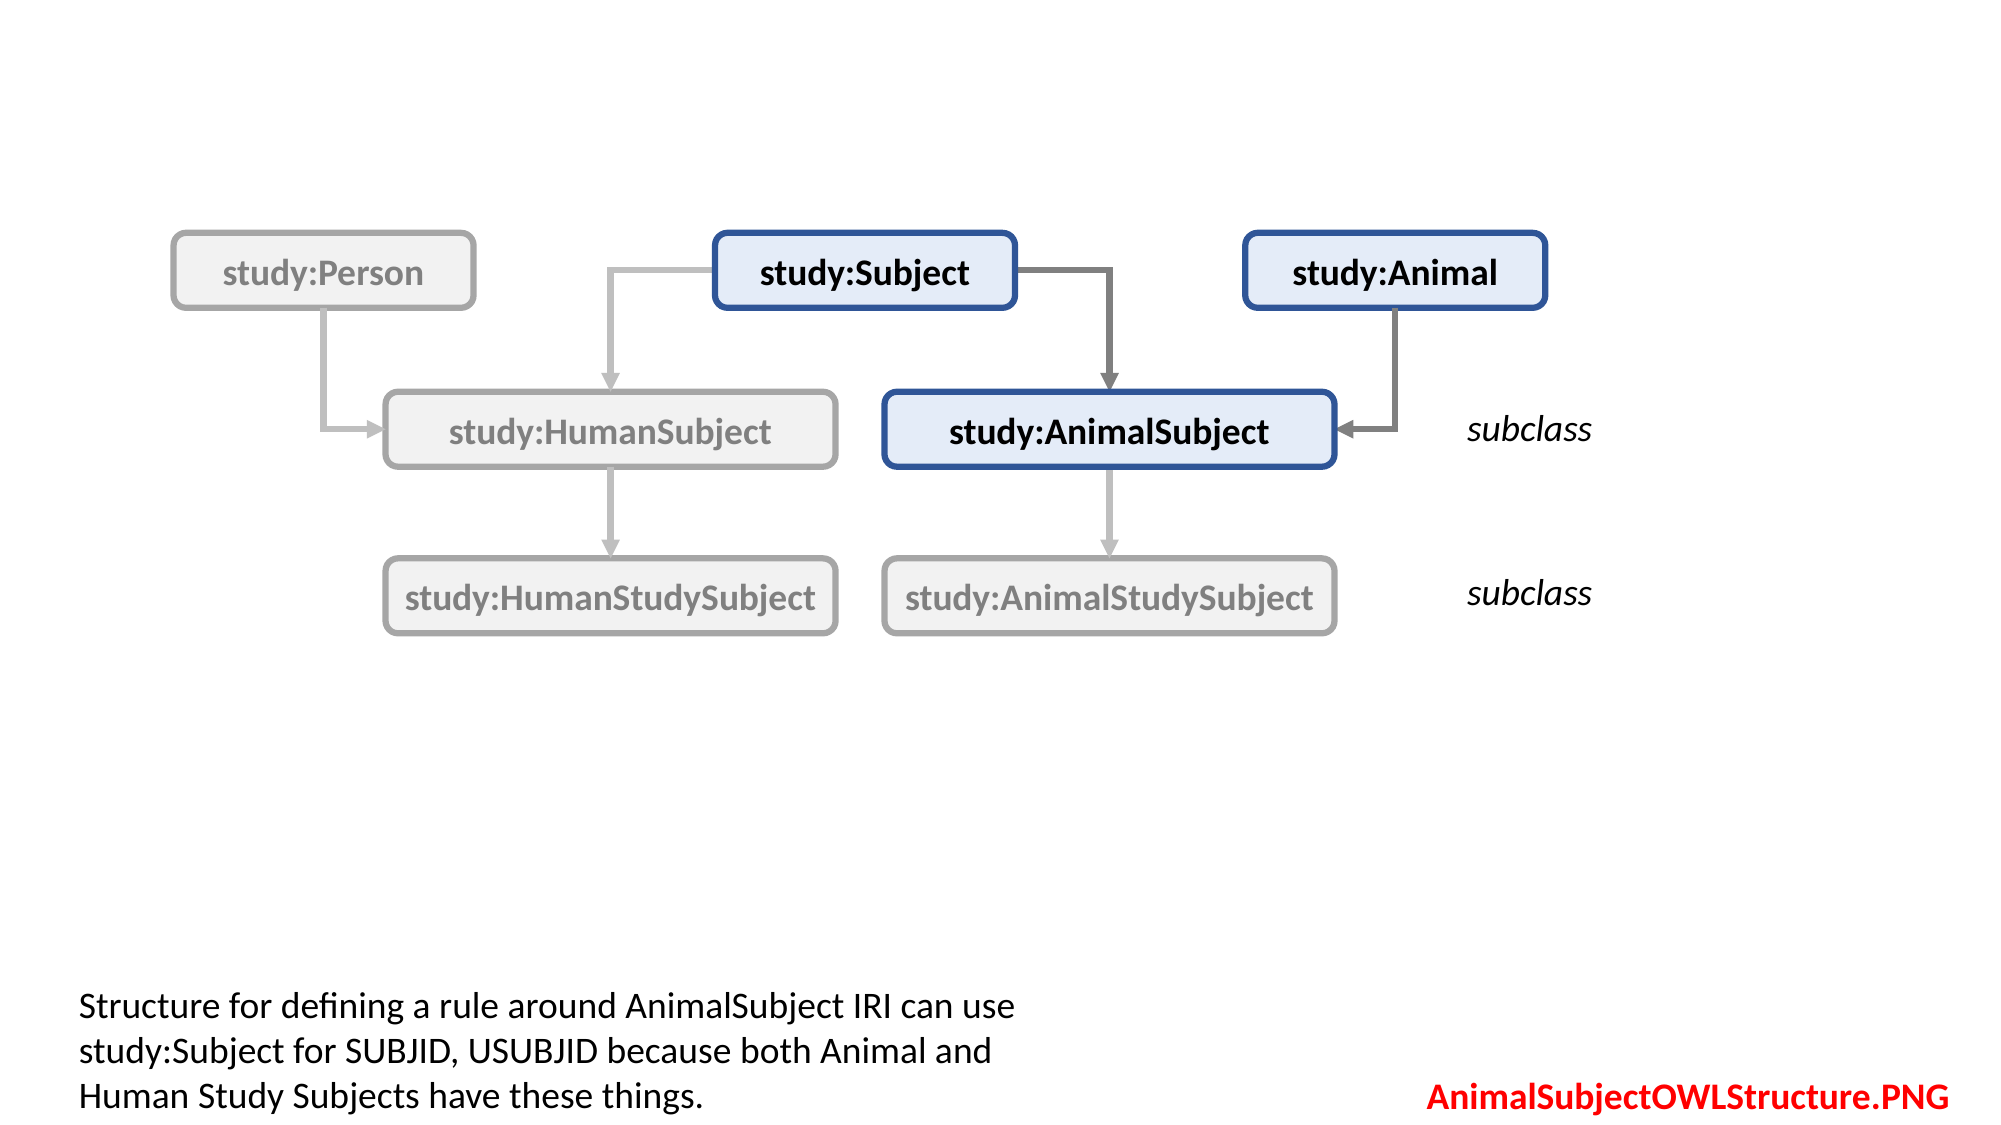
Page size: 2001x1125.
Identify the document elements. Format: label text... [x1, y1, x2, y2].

text_box study:Person [172, 231, 475, 309]
text_box subclass [1452, 560, 1608, 620]
text_box Structure for defining a rule around AnimalSubject IRI can use study:Subject for SUBJID, USUBJID because both Animal and Human Study Subjects have these things. [64, 973, 1039, 1124]
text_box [1015, 270, 1110, 392]
text_box AnimalSubjectOWLStructure.PNG [1411, 1064, 1979, 1125]
text_box subclass [1452, 396, 1608, 456]
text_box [1304, 338, 1426, 399]
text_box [293, 337, 416, 400]
text_box study:HumanStudySubject [384, 557, 837, 635]
text_box study:Animal [1244, 231, 1547, 309]
text_box study:AnimalStudySubject [883, 557, 1336, 635]
text_box study:Subject [713, 231, 1017, 309]
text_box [610, 270, 716, 392]
text_box study:HumanSubject [384, 390, 837, 468]
text_box study:AnimalSubject [883, 390, 1336, 468]
